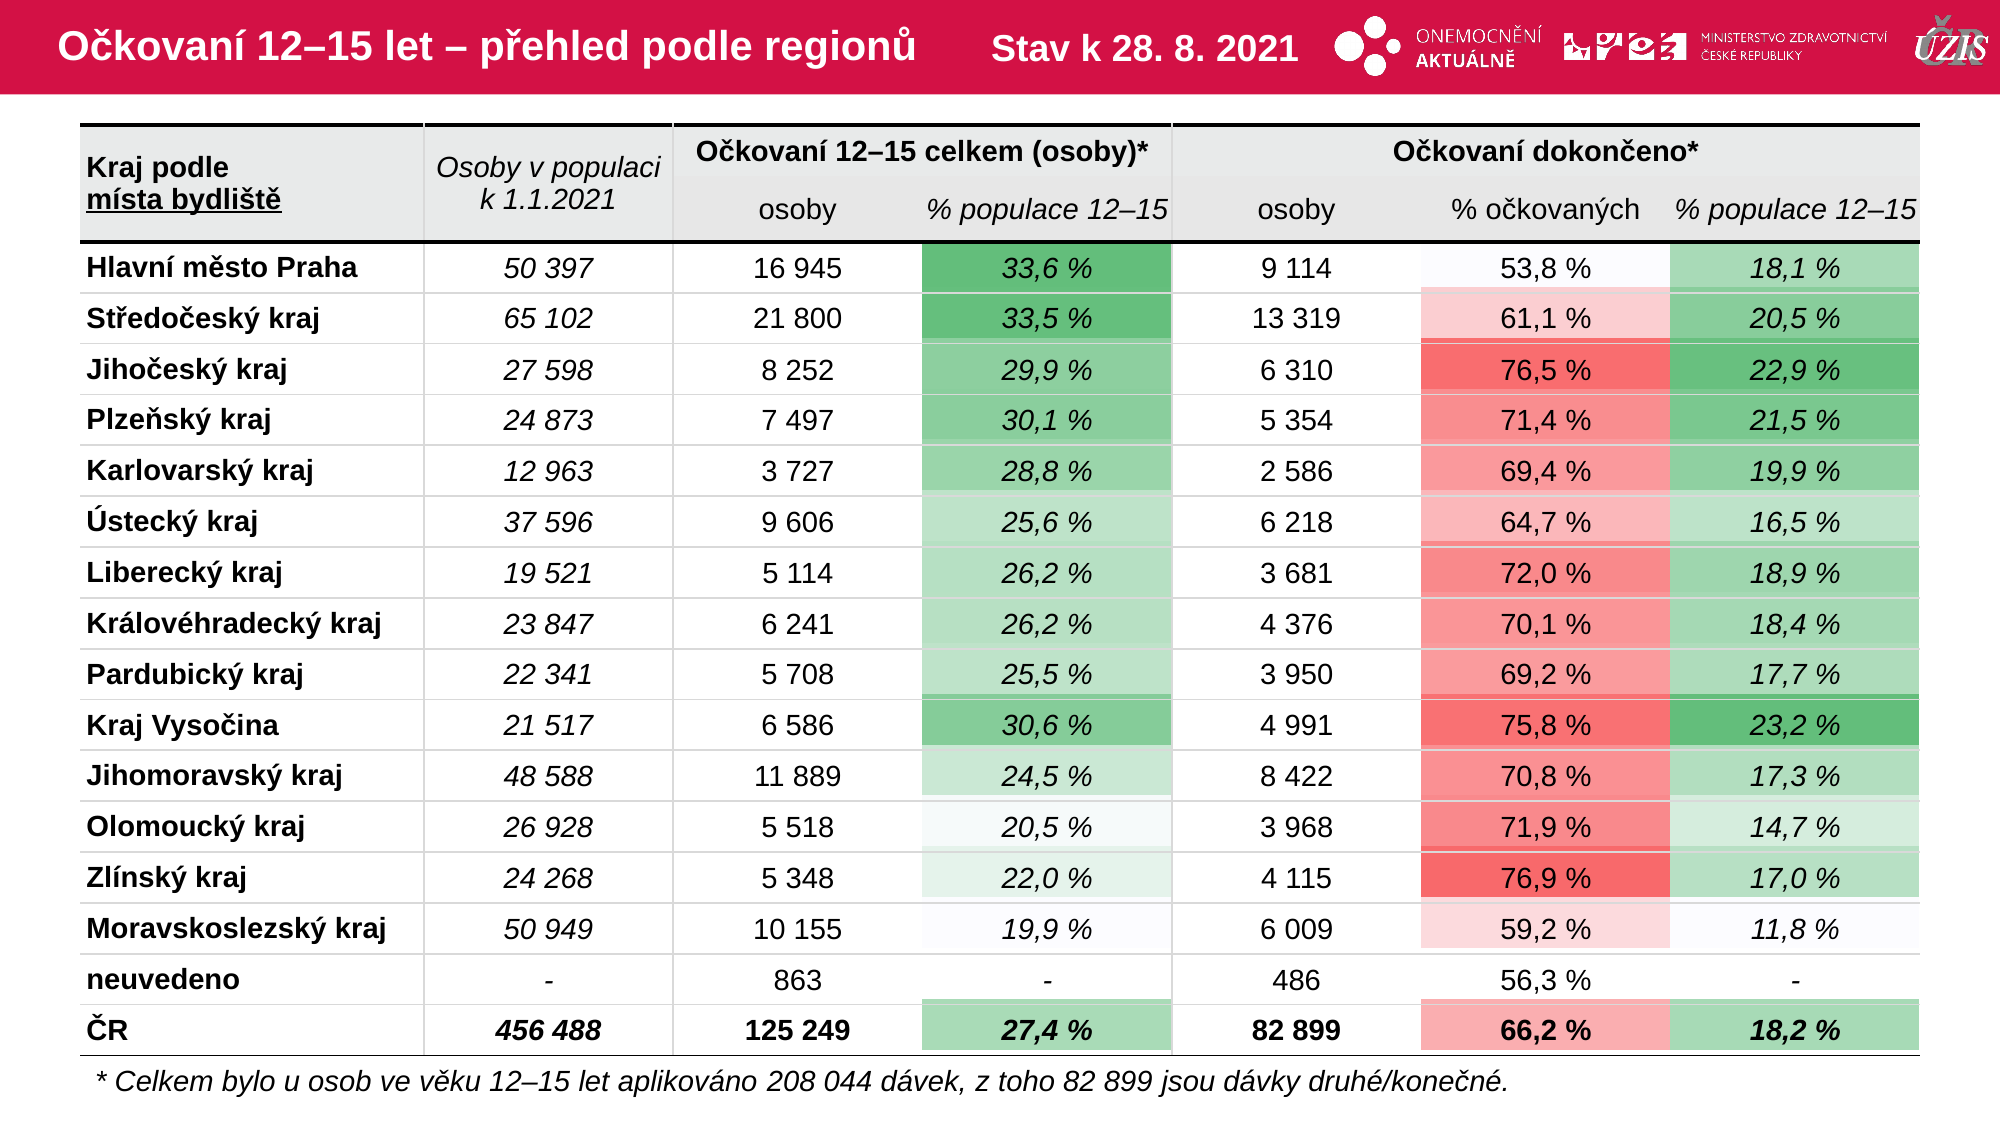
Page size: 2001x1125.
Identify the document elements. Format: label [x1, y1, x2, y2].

table_cell [425, 853, 672, 902]
table_cell [425, 802, 672, 851]
table_cell [80, 294, 423, 343]
table_cell [674, 176, 1171, 240]
table_cell [1173, 955, 1920, 1004]
table_header [1173, 127, 1920, 176]
table_cell [674, 650, 1171, 699]
table_cell [674, 395, 1171, 444]
table_cell [674, 802, 1171, 851]
table_cell [674, 548, 1171, 597]
table_cell [80, 904, 423, 953]
table_cell [425, 599, 672, 648]
table_cell [425, 344, 672, 394]
table_cell [1173, 548, 1920, 597]
table_cell [425, 1005, 672, 1055]
table_cell [674, 853, 1171, 902]
table_header [674, 127, 1171, 176]
table_header [425, 127, 672, 240]
table_cell [1173, 650, 1920, 699]
table_cell [80, 599, 423, 648]
table_cell [1173, 446, 1920, 495]
table_cell [1173, 497, 1920, 546]
table_cell [425, 548, 672, 597]
table_cell [1173, 176, 1920, 240]
table_cell [1173, 700, 1920, 749]
table_cell [674, 244, 1171, 292]
table_cell [80, 700, 423, 749]
table_cell [674, 344, 1171, 394]
table_cell [80, 955, 423, 1004]
table_cell [674, 700, 1171, 749]
table_cell [80, 802, 423, 851]
table_cell [1173, 244, 1920, 292]
table_cell [80, 650, 423, 699]
table_cell [80, 497, 423, 546]
table_cell [1173, 294, 1920, 343]
table_cell [674, 751, 1171, 800]
table_cell [80, 344, 423, 394]
table_cell [1173, 853, 1920, 902]
picture [1915, 15, 1989, 66]
title [42, 0, 1262, 95]
table_cell [80, 446, 423, 495]
table_cell [425, 395, 672, 444]
table_cell [80, 751, 423, 800]
table_cell [674, 1005, 1171, 1055]
table_cell [674, 294, 1171, 343]
table_cell [425, 650, 672, 699]
table_cell [425, 446, 672, 495]
table_cell [425, 294, 672, 343]
table_cell [674, 497, 1171, 546]
table_cell [80, 244, 423, 292]
table_cell [425, 751, 672, 800]
table_cell [674, 955, 1171, 1004]
table_cell [674, 904, 1171, 953]
table_cell [1173, 1005, 1920, 1055]
table_cell [425, 955, 672, 1004]
picture [1421, 16, 1542, 76]
table_cell [1173, 344, 1920, 394]
table_cell [1173, 904, 1920, 953]
text_box [976, 16, 1421, 77]
table_header [80, 127, 423, 240]
table_cell [1173, 395, 1920, 444]
table_cell [425, 700, 672, 749]
table_cell [80, 1005, 423, 1055]
text_box [80, 1055, 1871, 1105]
table_cell [1173, 599, 1920, 648]
table_cell [425, 244, 672, 292]
table_cell [80, 853, 423, 902]
table_cell [80, 395, 423, 444]
picture [1563, 31, 1888, 60]
table_cell [80, 548, 423, 597]
table_cell [674, 446, 1171, 495]
table_cell [1173, 802, 1920, 851]
table_cell [425, 497, 672, 546]
table_cell [1173, 751, 1920, 800]
table_cell [674, 599, 1171, 648]
table_cell [425, 904, 672, 953]
